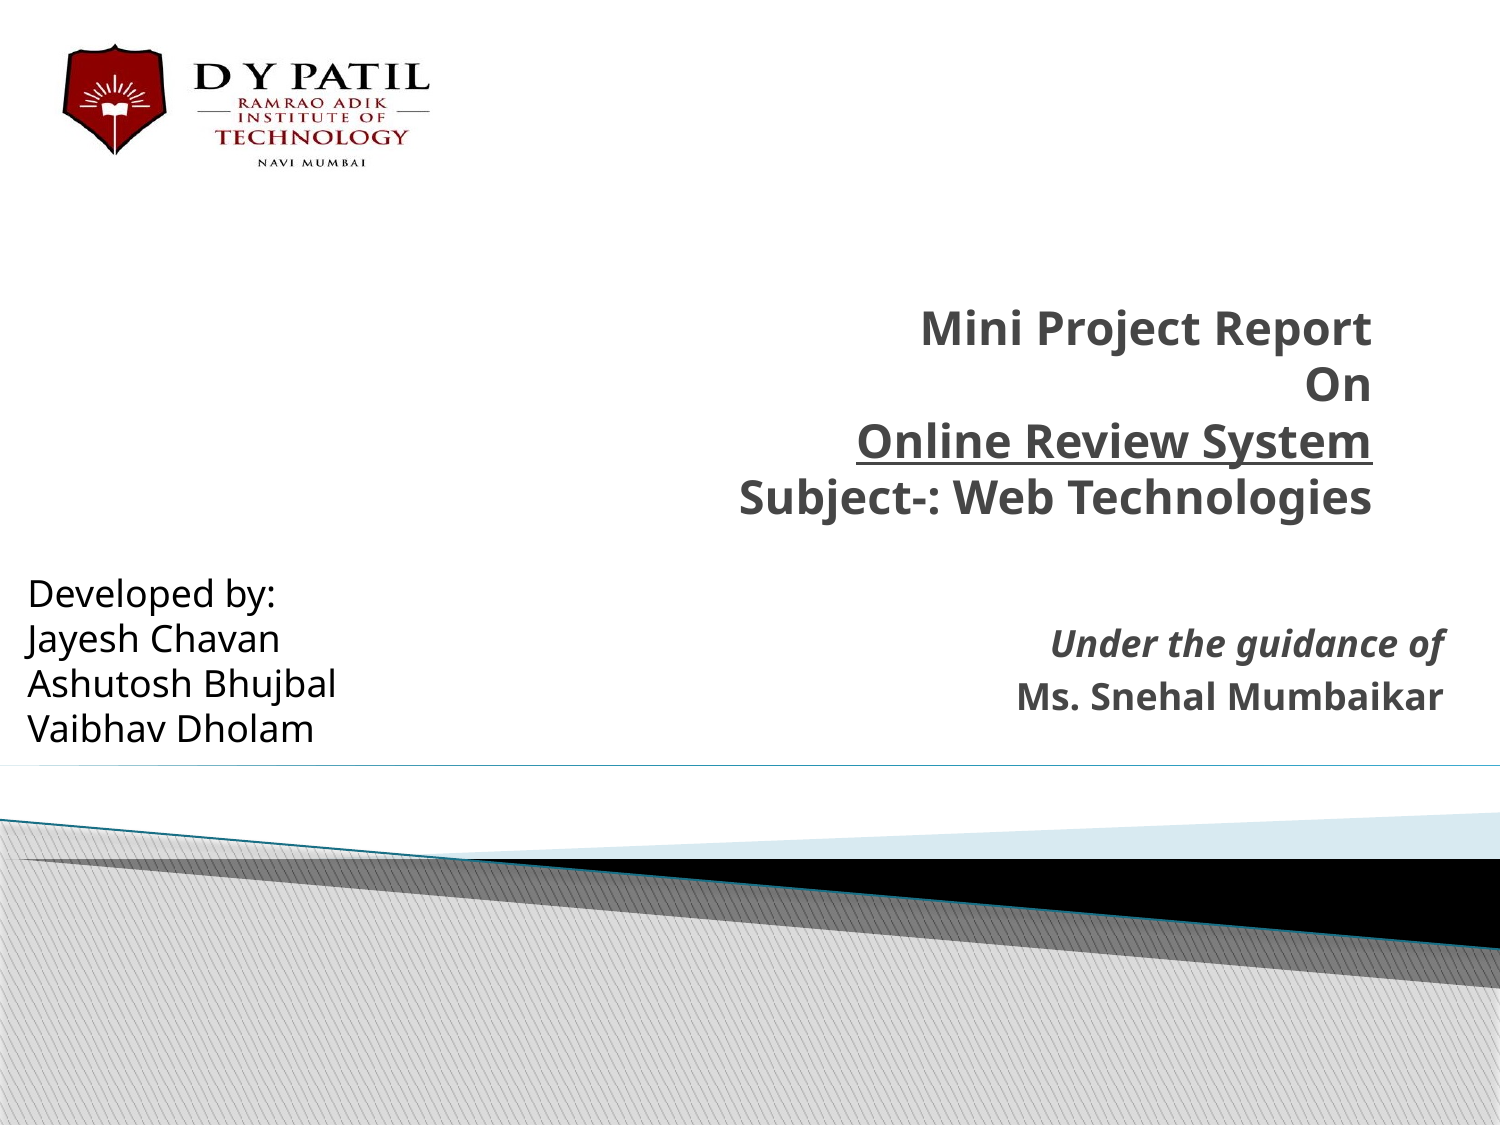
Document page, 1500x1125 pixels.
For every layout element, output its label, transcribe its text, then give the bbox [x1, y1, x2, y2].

text_box Developed by: Jayesh Chavan Ashutosh Bhujbal Vaibhav Dholam [12, 562, 763, 758]
picture [49, 37, 446, 174]
title Mini Project Report On Online Review System Subject-: Web Technologies [112, 287, 1388, 588]
subtitle Under the guidance of Ms. Snehal Mumbaikar [950, 612, 1463, 810]
picture [5, 859, 1500, 989]
